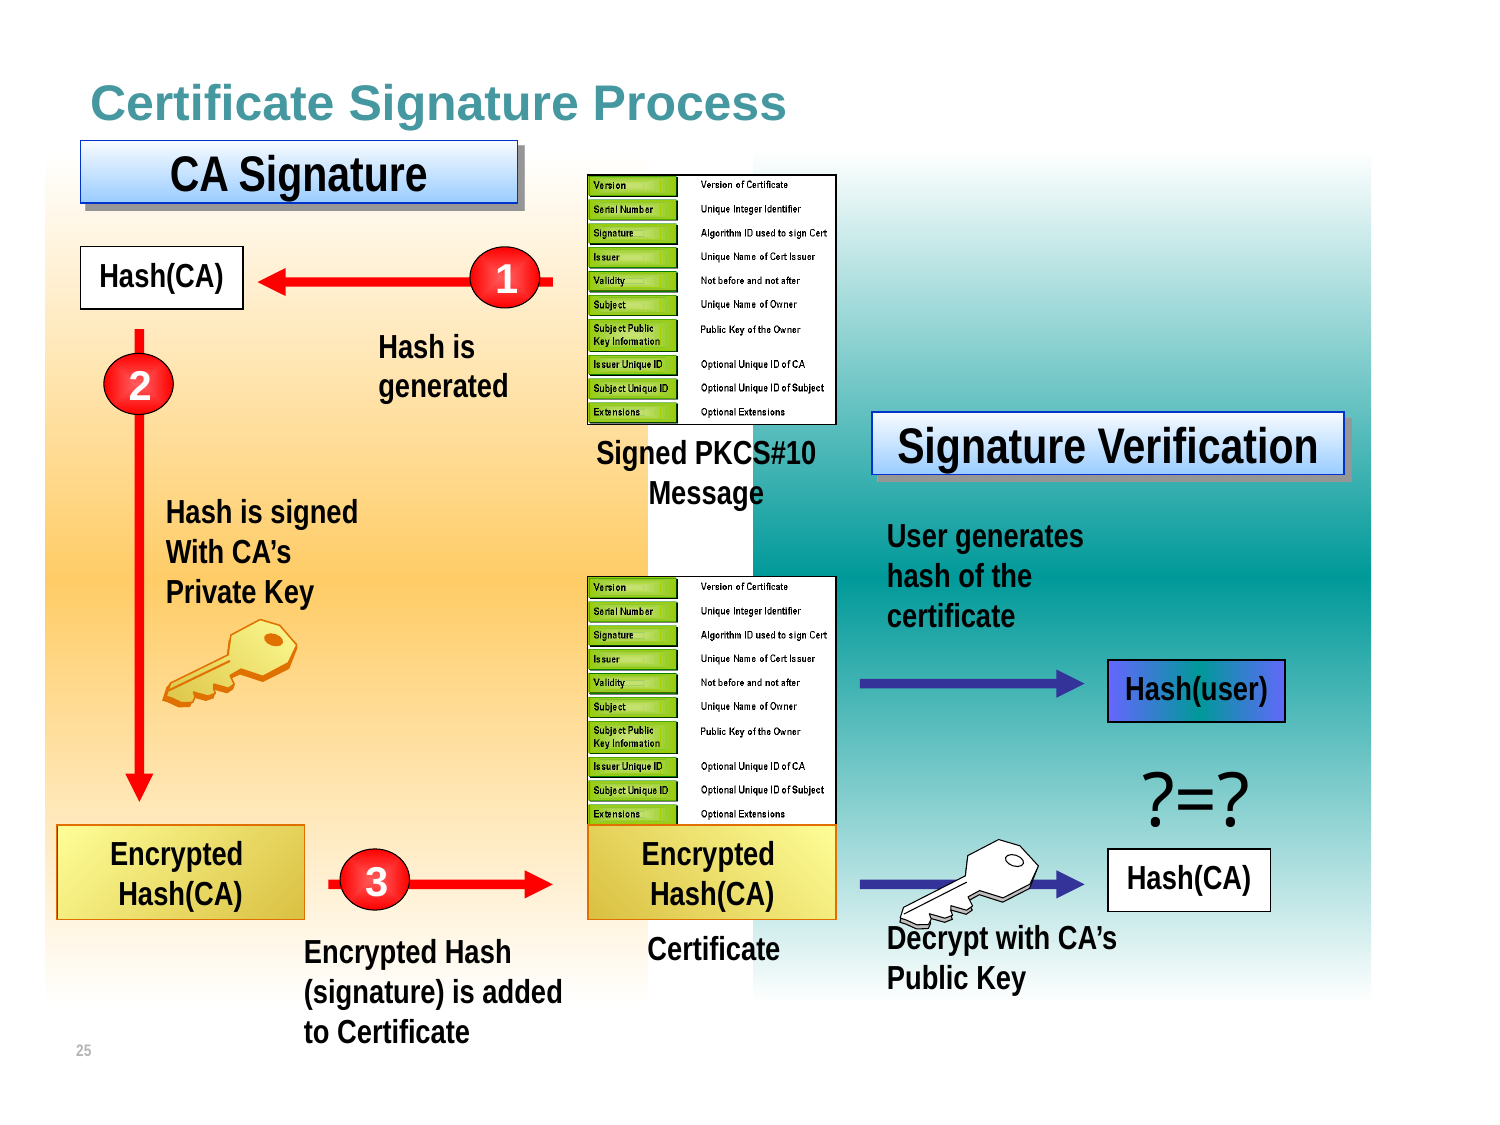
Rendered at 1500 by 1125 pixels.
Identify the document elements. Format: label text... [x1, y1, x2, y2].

text_box [133, 415, 146, 802]
text_box Hash is generated [363, 317, 525, 412]
title Certificate Signature Process [75, 62, 1425, 150]
slide_number 24 [53, 1038, 92, 1100]
text_box Signature Verification [872, 412, 1345, 475]
text_box [45, 155, 648, 1006]
text_box [410, 878, 553, 891]
text_box Certificate [632, 919, 796, 975]
picture [587, 175, 836, 424]
text_box User generates hash of the certificate [872, 506, 1144, 641]
text_box 1 [469, 246, 540, 308]
text_box [1032, 878, 1085, 891]
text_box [915, 817, 1023, 965]
text_box Encrypted Hash (signature) is added to Certificate [289, 923, 609, 1058]
text_box Hash(CA) [1107, 848, 1271, 912]
text_box Encrypted Hash(CA) [56, 825, 305, 920]
picture [587, 576, 836, 826]
text_box Hash(user) [1108, 659, 1286, 723]
text_box [753, 152, 1372, 1003]
text_box ?=? [1108, 744, 1286, 849]
text_box [859, 677, 1085, 690]
text_box Decrypt with CA’s Public Key [872, 908, 1144, 1004]
text_box Hash is signed With CA’s Private Key [151, 482, 374, 618]
text_box [257, 275, 470, 289]
text_box Signed PKCS#10 Message [581, 423, 832, 519]
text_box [174, 612, 288, 731]
text_box Hash(CA) [80, 246, 243, 309]
text_box 3 [340, 848, 410, 911]
text_box 2 [103, 353, 174, 415]
text_box Encrypted Hash(CA) [588, 832, 837, 920]
text_box CA Signature [80, 140, 518, 203]
